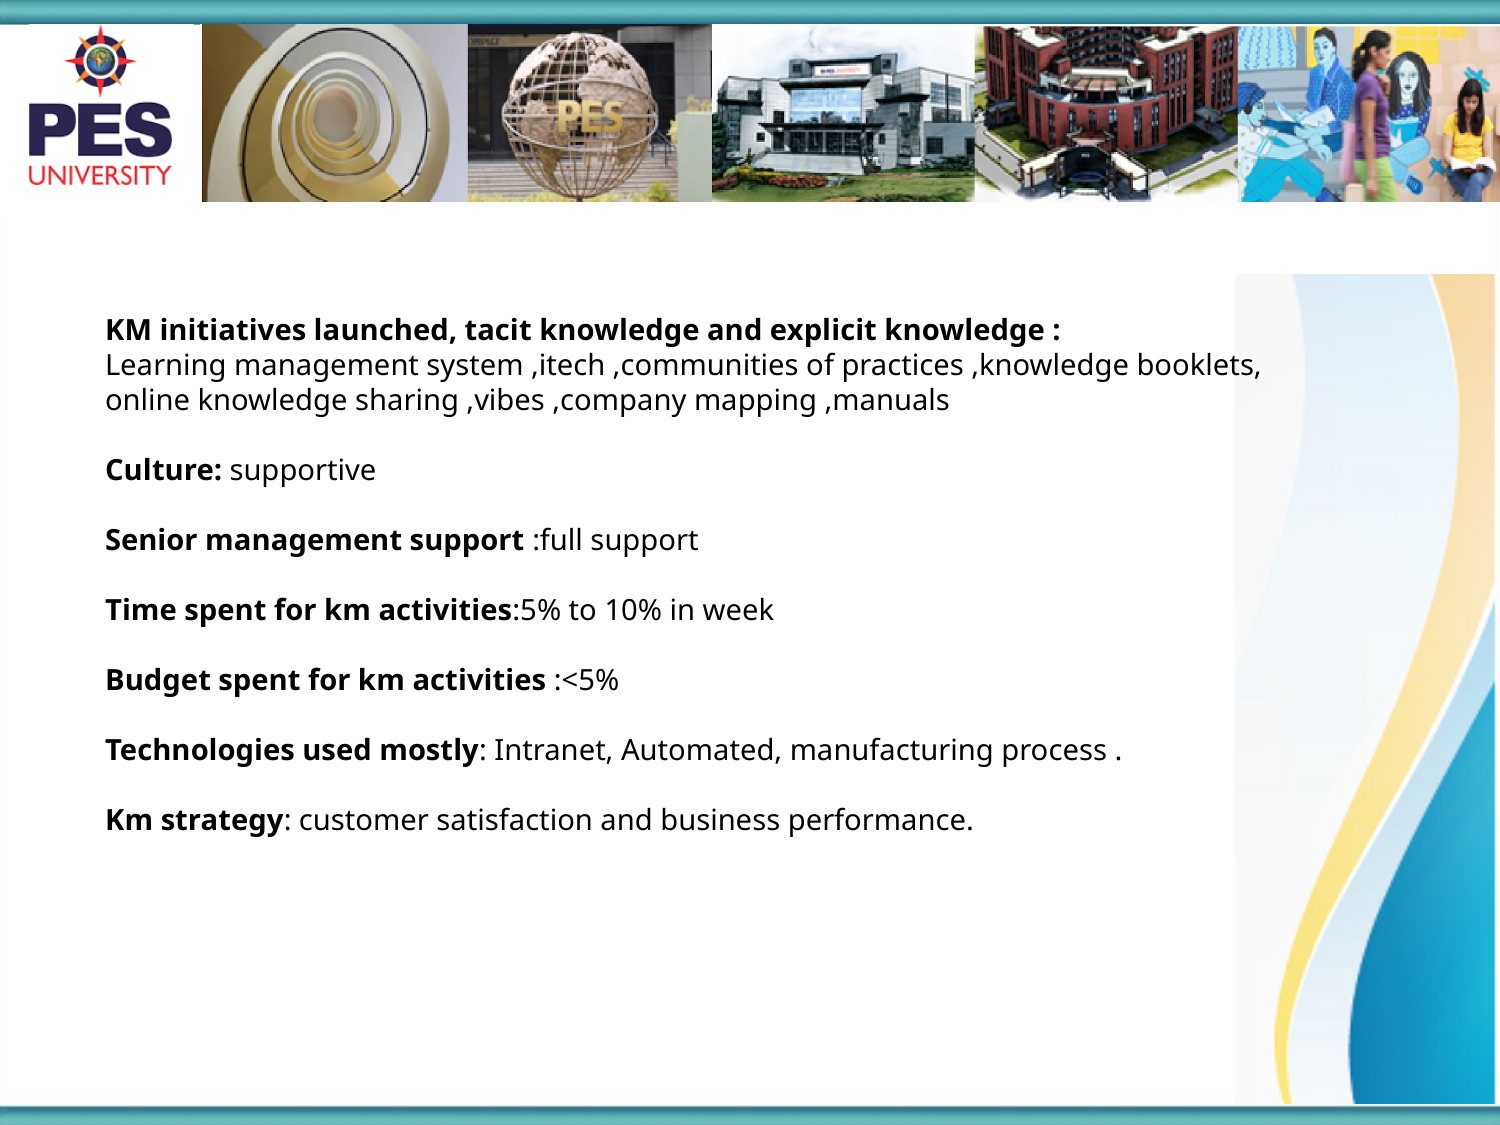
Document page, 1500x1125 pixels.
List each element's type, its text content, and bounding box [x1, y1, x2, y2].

text_box KM initiatives launched, tacit knowledge and explicit knowledge : Learning management system ,itech ,communities of practices ,knowledge booklets, online knowledge sharing ,vibes ,company mapping ,manuals Culture: supportive Senior management support :full support Time spent for km activities:5% to 10% in week Budget spent for km activities :<5% Technologies used mostly: Intranet, Automated, manufacturing process . Km strategy: customer satisfaction and business performance. [89, 304, 1350, 850]
picture [0, 0, 1500, 1125]
